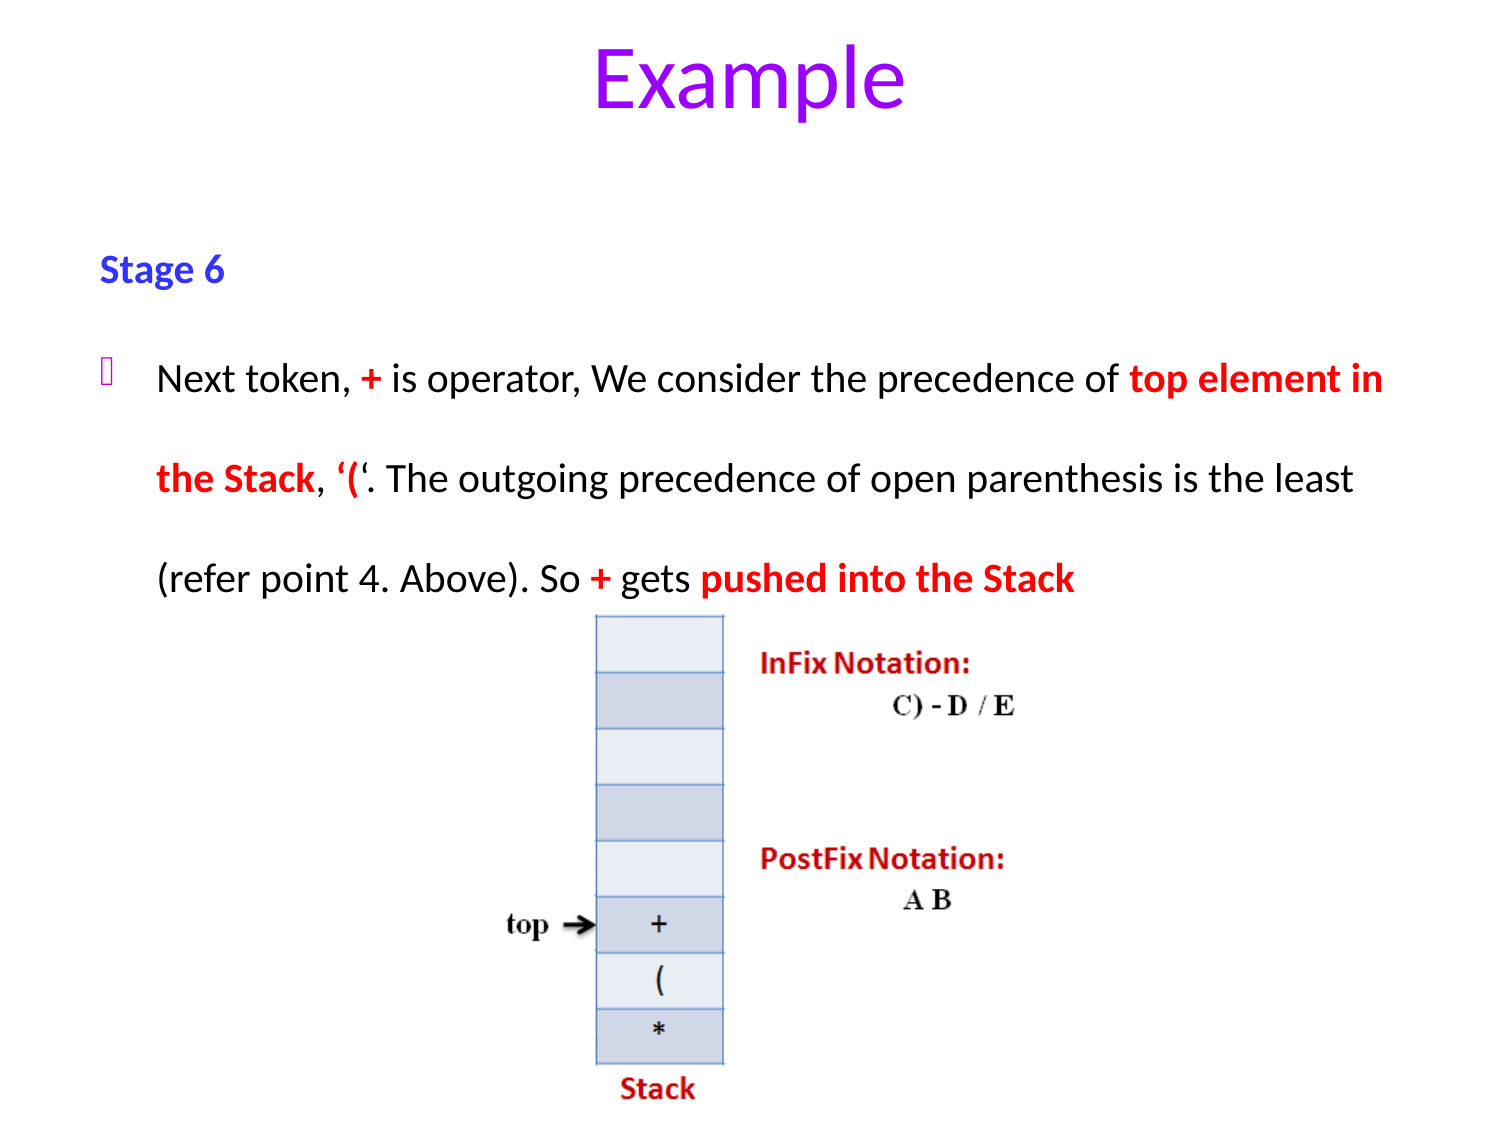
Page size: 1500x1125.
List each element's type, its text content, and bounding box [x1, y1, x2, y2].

title Example [75, 0, 1425, 160]
list Stage 6 Next token, + is operator, We consider the precedence of top element in the Stack, ‘(‘. The outgoing precedence of open parenthesis is the least (refer point 4. Above). So + gets pushed into the Stack [85, 184, 1436, 622]
picture [478, 598, 1105, 1118]
